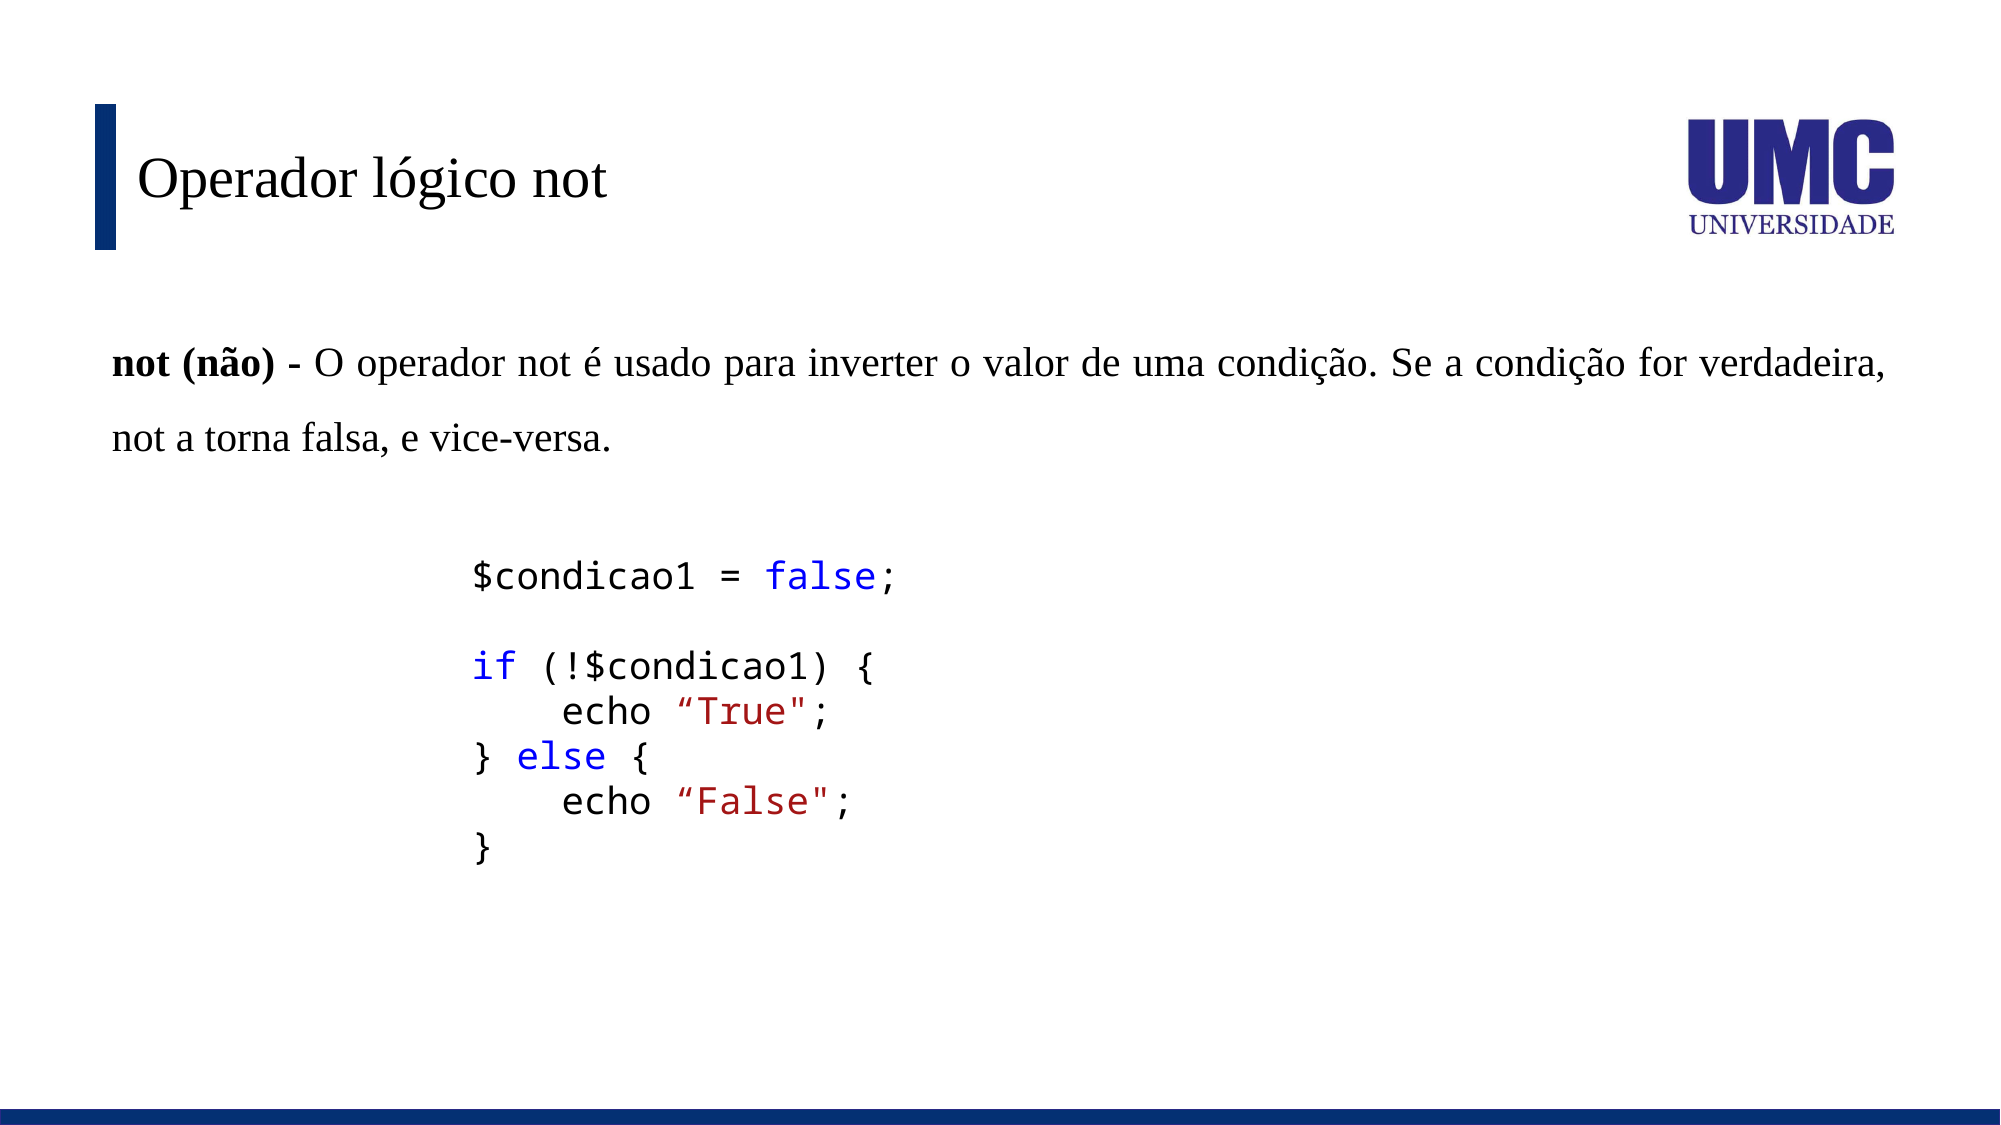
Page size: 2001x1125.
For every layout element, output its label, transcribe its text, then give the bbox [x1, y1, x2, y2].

text_box $condicao1 = false; if (!$condicao1) { echo “True"; } else { echo “False"; } [456, 544, 1693, 875]
picture [1, 1110, 1999, 1124]
title Operador lógico not [122, 140, 1667, 214]
picture [1686, 117, 1896, 237]
picture [95, 104, 116, 250]
list not (não) - O operador not é usado para inverter o valor de uma condição. Se a condição for verdadeira, not a torna falsa, e vice-versa. [97, 302, 1903, 509]
